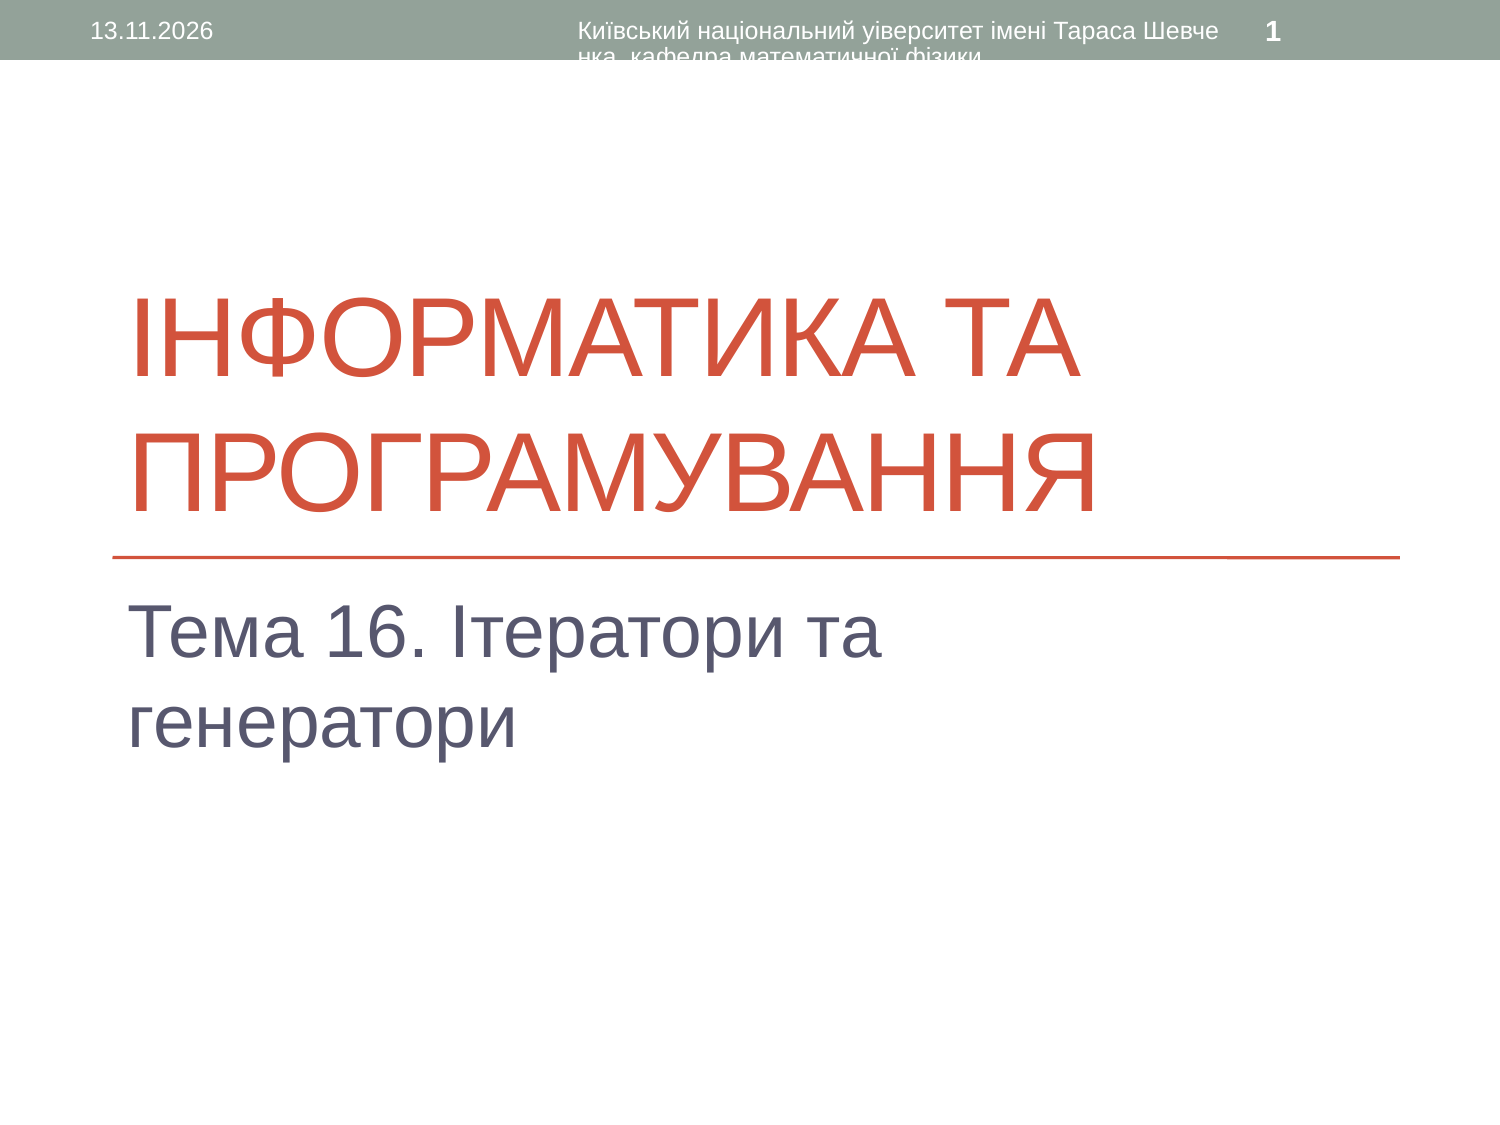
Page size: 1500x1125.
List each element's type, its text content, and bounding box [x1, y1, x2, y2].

slide_number 1 [1250, 3, 1425, 57]
title Інформатика та програмування [112, 224, 1400, 542]
subtitle Тема 16. Ітератори та генератори [112, 575, 1199, 863]
footer Київський національний уіверситет імені Тараса Шевченка, кафедра математичної фізики [562, 3, 1238, 57]
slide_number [75, 3, 550, 57]
